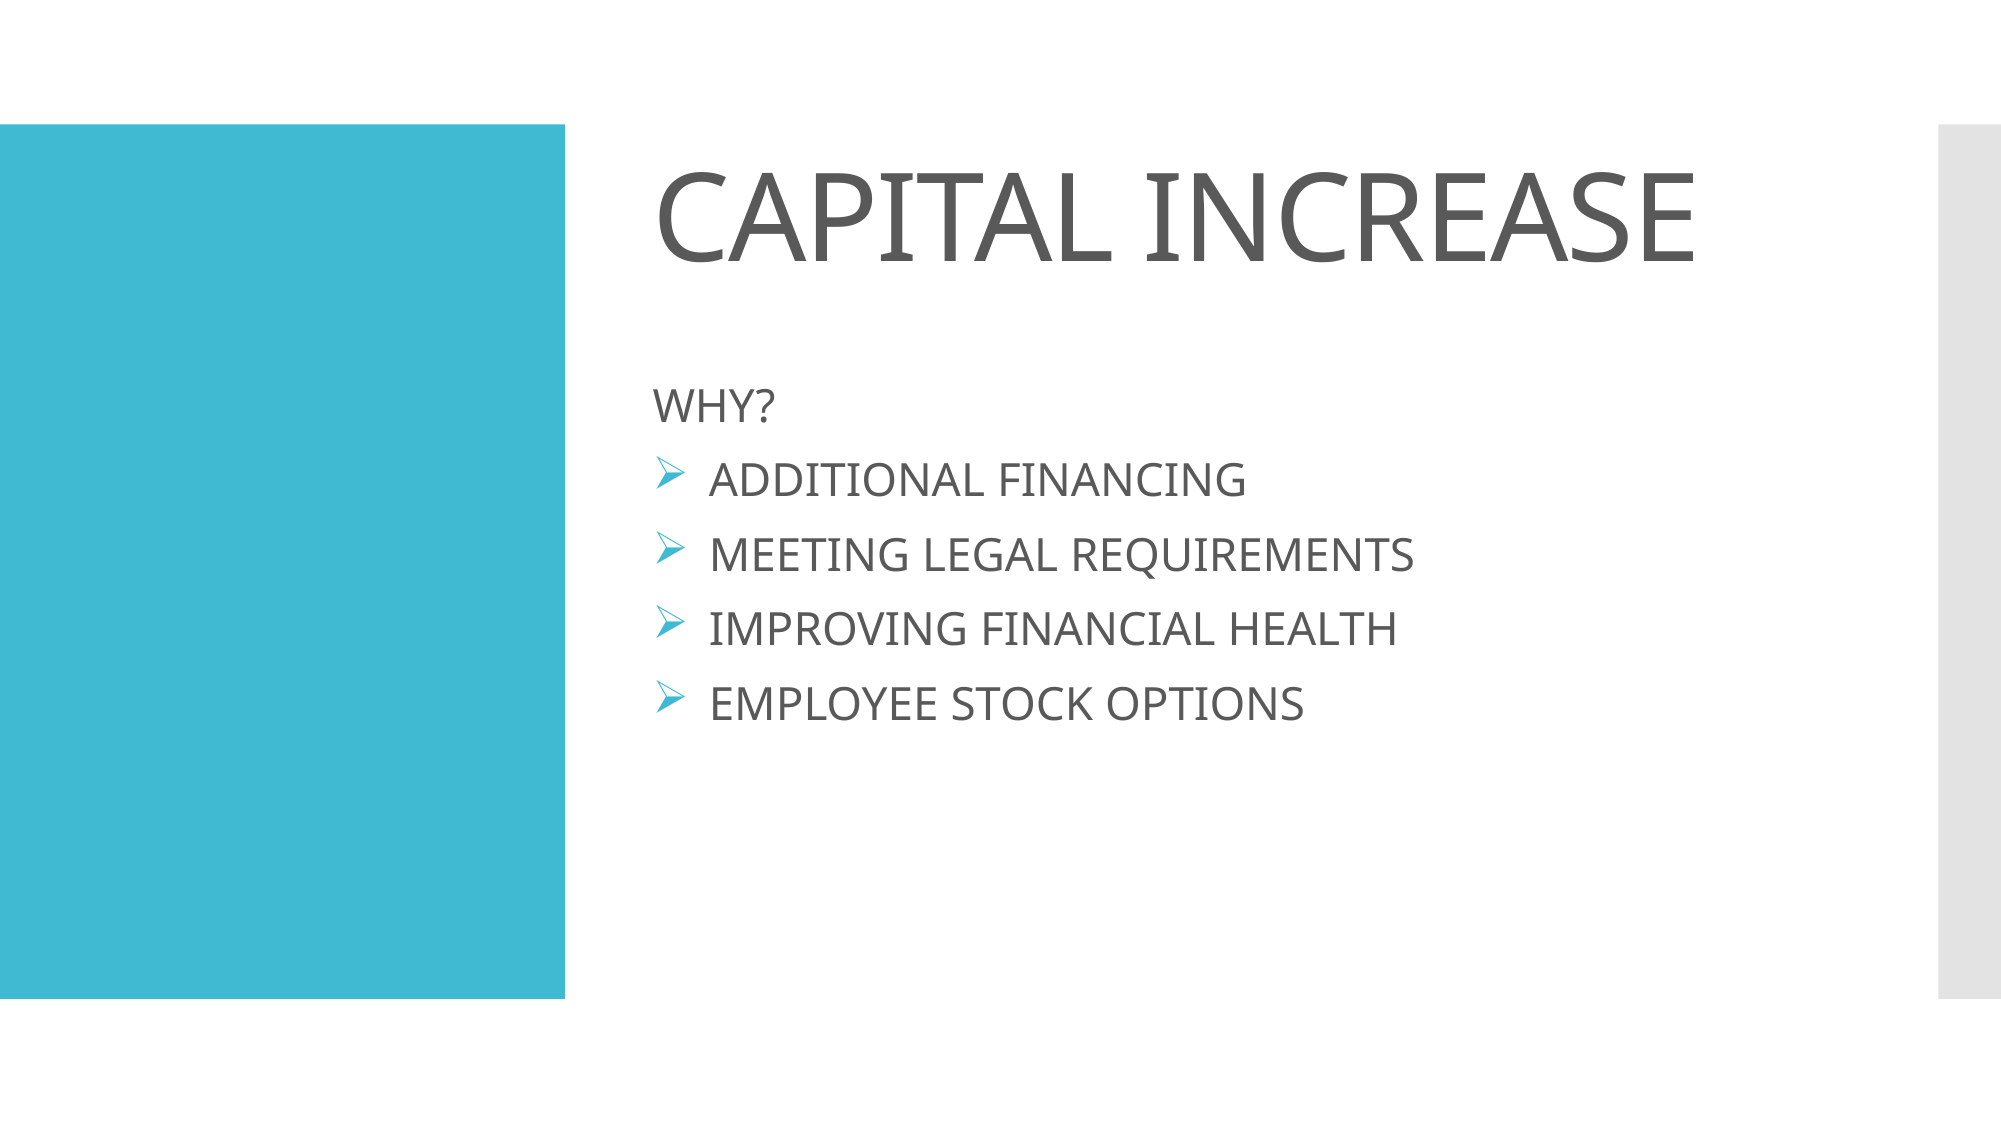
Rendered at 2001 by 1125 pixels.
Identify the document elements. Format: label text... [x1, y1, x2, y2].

title CAPITAL INCREASE [637, 121, 1838, 295]
list WHY? ADDITIONAL FINANCING MEETING LEGAL REQUIREMENTS IMPROVING FINANCIAL HEALTH EMPLOYEE STOCK OPTIONS [637, 295, 1838, 966]
